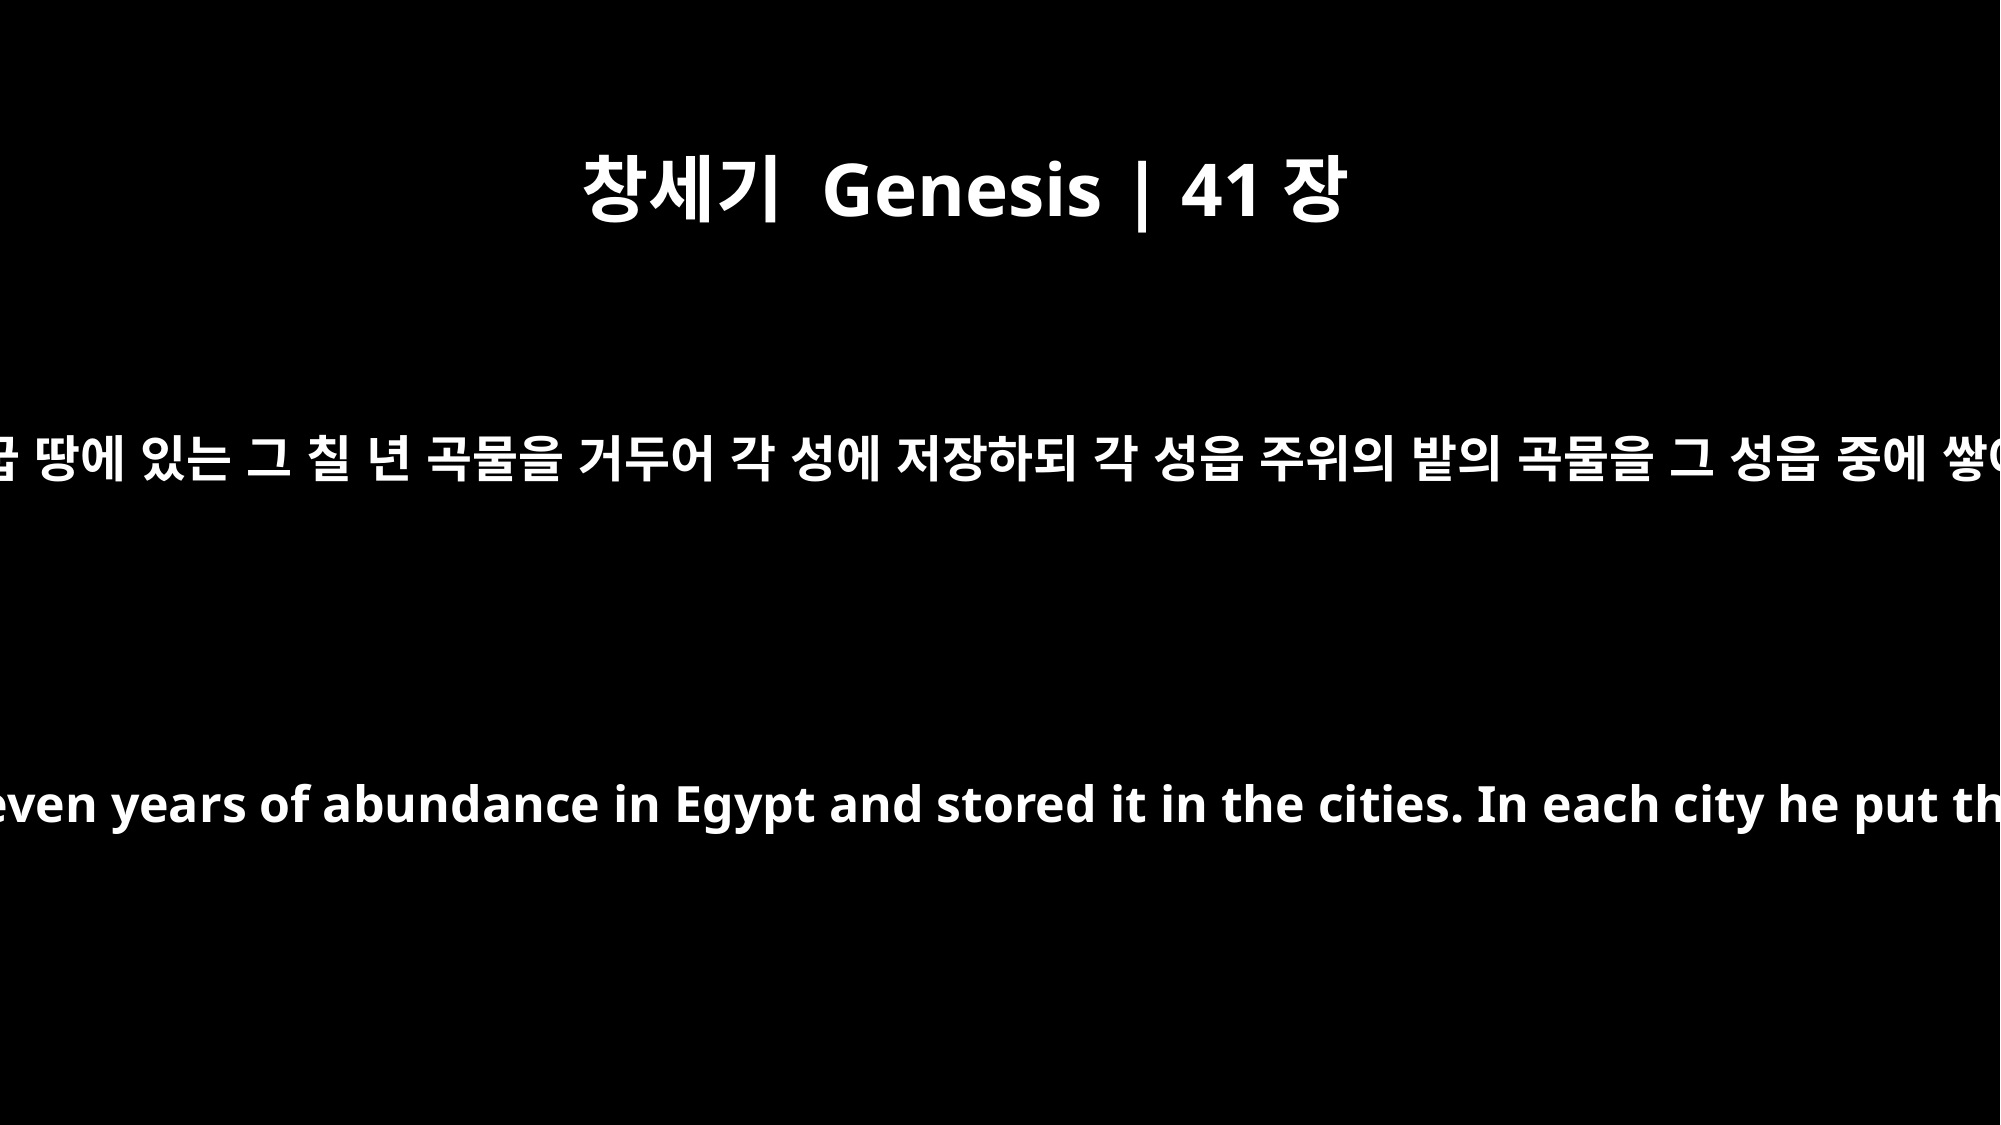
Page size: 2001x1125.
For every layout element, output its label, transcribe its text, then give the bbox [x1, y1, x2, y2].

text_box Joseph collected all the food produced in those seven years of abundance in Egypt and stored it in the cities. In each city he put the food grown in the fields surrounding it. [0, 764, 2000, 840]
text_box 창세기 Genesis | 41장 [566, 136, 1365, 239]
text_box 48 요셉이 애굽 땅에 있는 그 칠 년 곡물을 거두어 각 성에 저장하되 각 성읍 주위의 밭의 곡물을 그 성읍 중에 쌓아 두매 [0, 359, 2000, 495]
